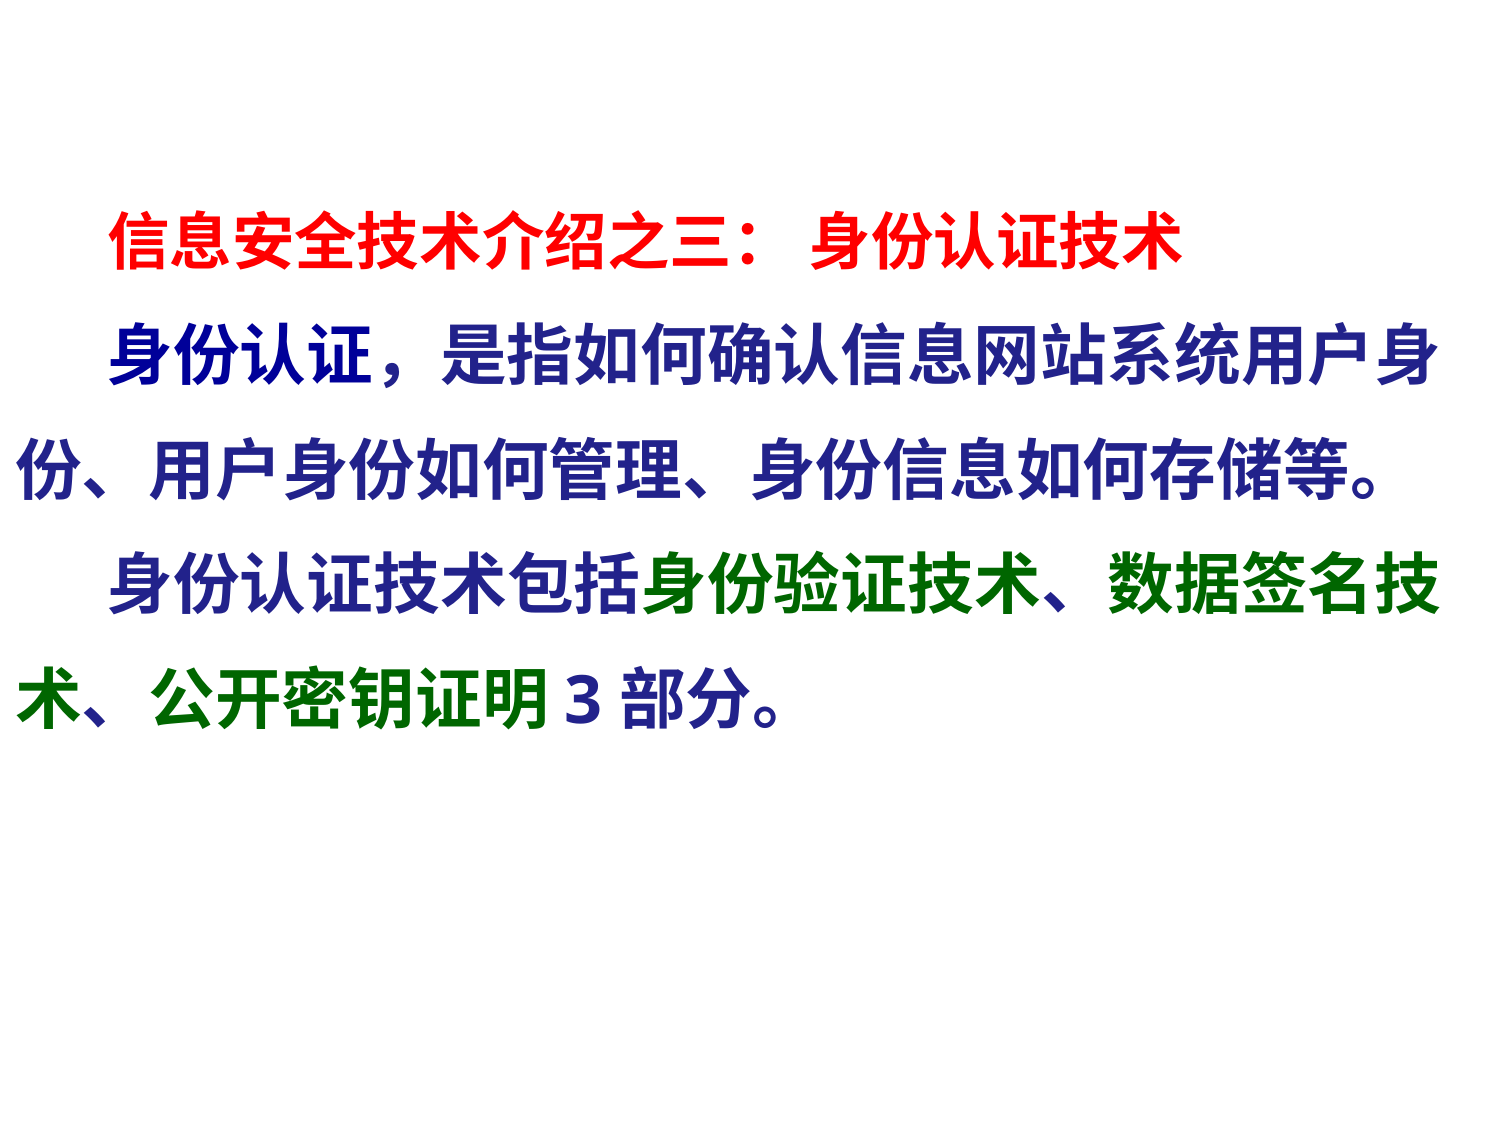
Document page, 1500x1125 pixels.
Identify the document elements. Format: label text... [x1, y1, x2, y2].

text_box 信息安全技术介绍之三： 身份认证技术 身份认证，是指如何确认信息网站系统用户身份、用户身份如何管理、身份信息如何存储等。 身份认证技术包括身份验证技术、数据签名技术、公开密钥证明3部分。 [0, 148, 1500, 752]
